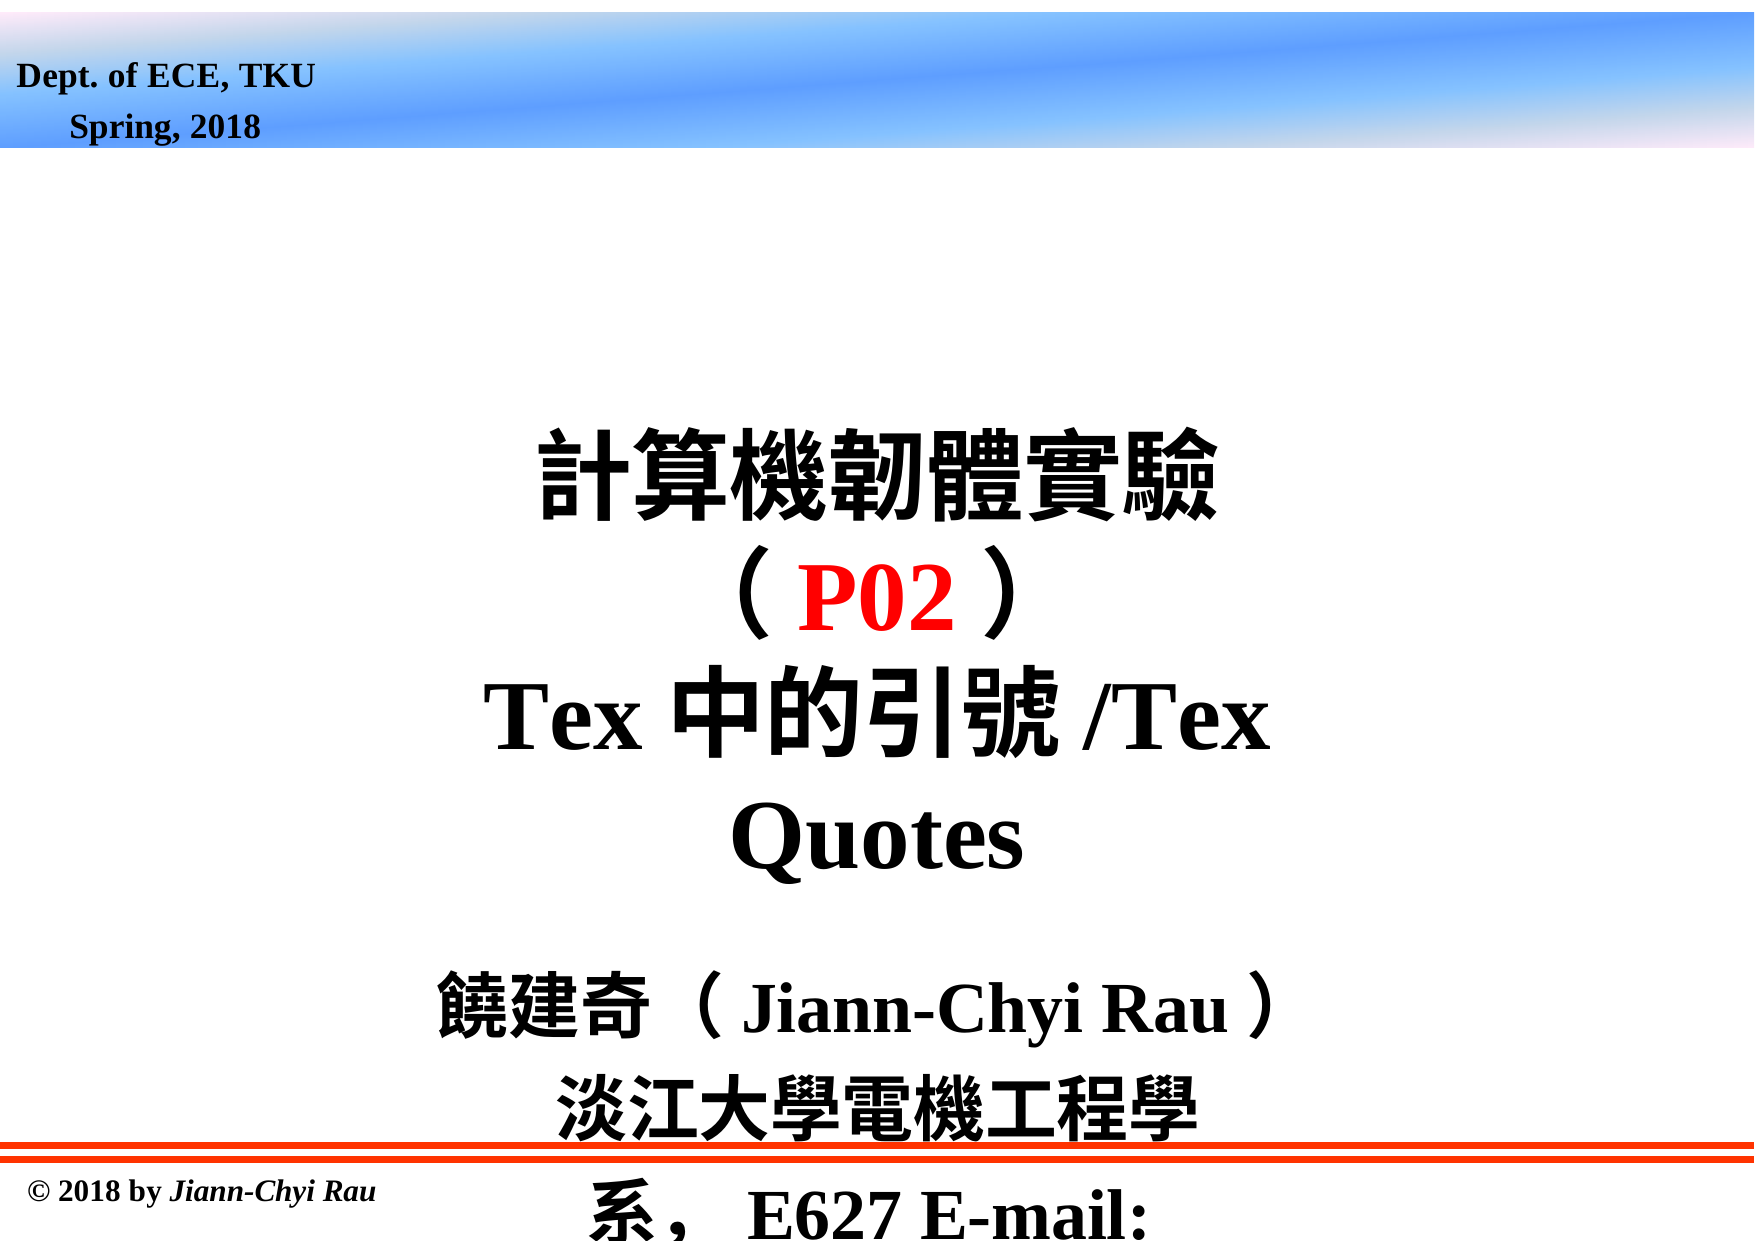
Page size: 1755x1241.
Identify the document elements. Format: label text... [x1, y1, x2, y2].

text_box Dept. of ECE, TKU Spring, 2018 [14, 42, 319, 146]
text_box 計算機韌體實驗（P02） Tex中的引號/Tex Quotes 饒建奇（Jiann-Chyi Rau） 淡江大學電機工程學系，E627 E-mail: jcrau@ee.tku.edu.tw [350, 413, 1405, 1241]
picture [0, 12, 1755, 148]
footer © 2018 by Jiann-Chyi Rau [25, 1170, 382, 1241]
